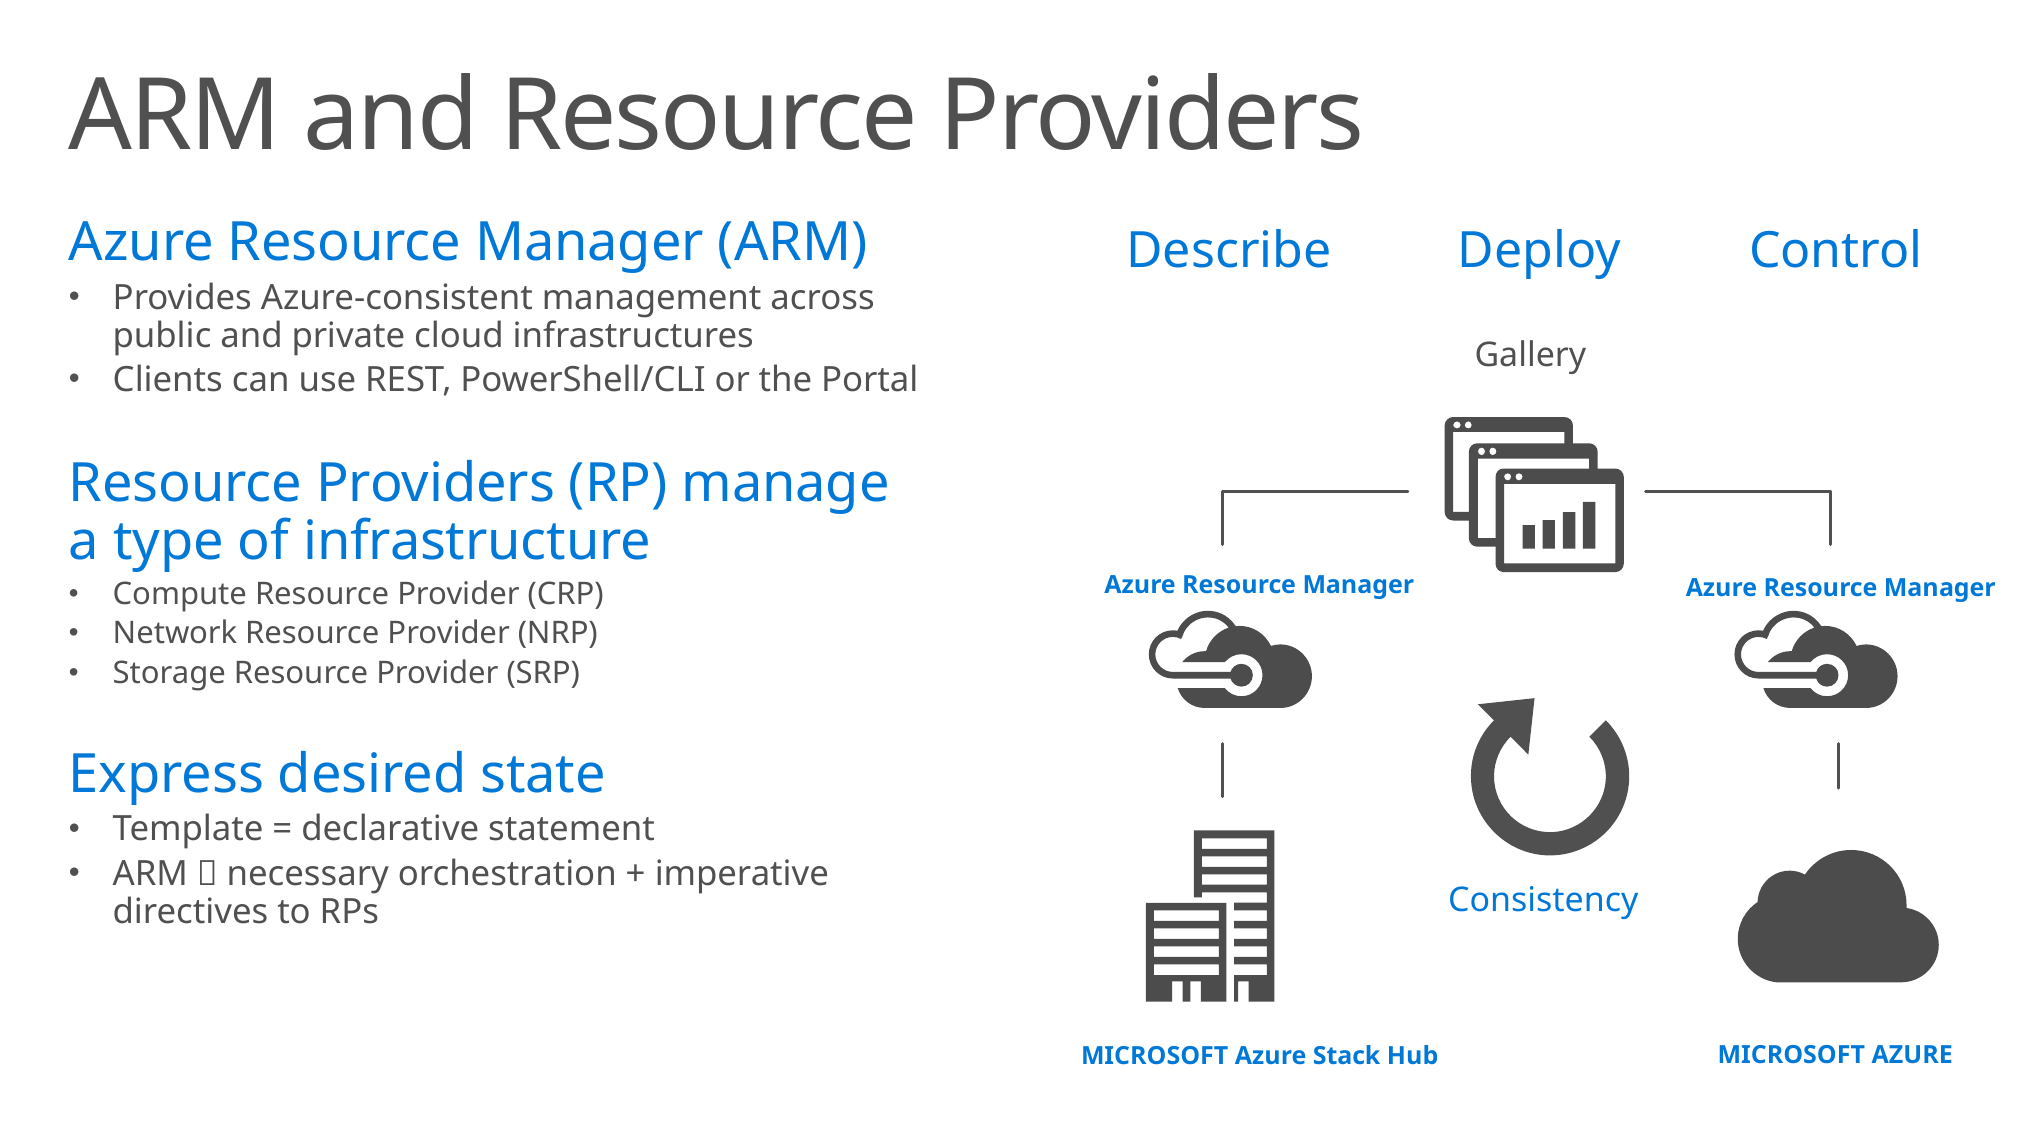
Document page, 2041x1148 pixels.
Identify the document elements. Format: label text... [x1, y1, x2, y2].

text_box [1145, 830, 1275, 1002]
text_box [1470, 698, 1630, 856]
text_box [1222, 491, 1408, 545]
text_box Deploy [1427, 199, 1652, 303]
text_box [1444, 416, 1625, 573]
text_box Describe [1095, 199, 1363, 303]
list Azure Resource Manager (ARM) Provides Azure-consistent management across public and private cloud infrastructures Clients can use REST, PowerShell/CLI or the Portal Resource Providers (RP) manage a type of infrastructure Compute Resource Provider (CRP) Network Resource Provider (NRP) Storage Resource Provider (SRP) Express desired state Template = declarative statement ARM  necessary orchestration + imperative directives to RPs [45, 198, 954, 1084]
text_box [1111, 571, 1408, 709]
text_box MICROSOFT Azure Stack Hub [1081, 1042, 1440, 1070]
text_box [1645, 491, 1831, 545]
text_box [1692, 574, 1990, 709]
text_box Control [1718, 199, 1954, 303]
title ARM and Resource Providers [45, 48, 1996, 199]
text_box Consistency [1350, 861, 1744, 923]
text_box Gallery [1338, 317, 1731, 379]
text_box [1737, 849, 1939, 983]
text_box MICROSOFT AZURE [1717, 1042, 1954, 1070]
